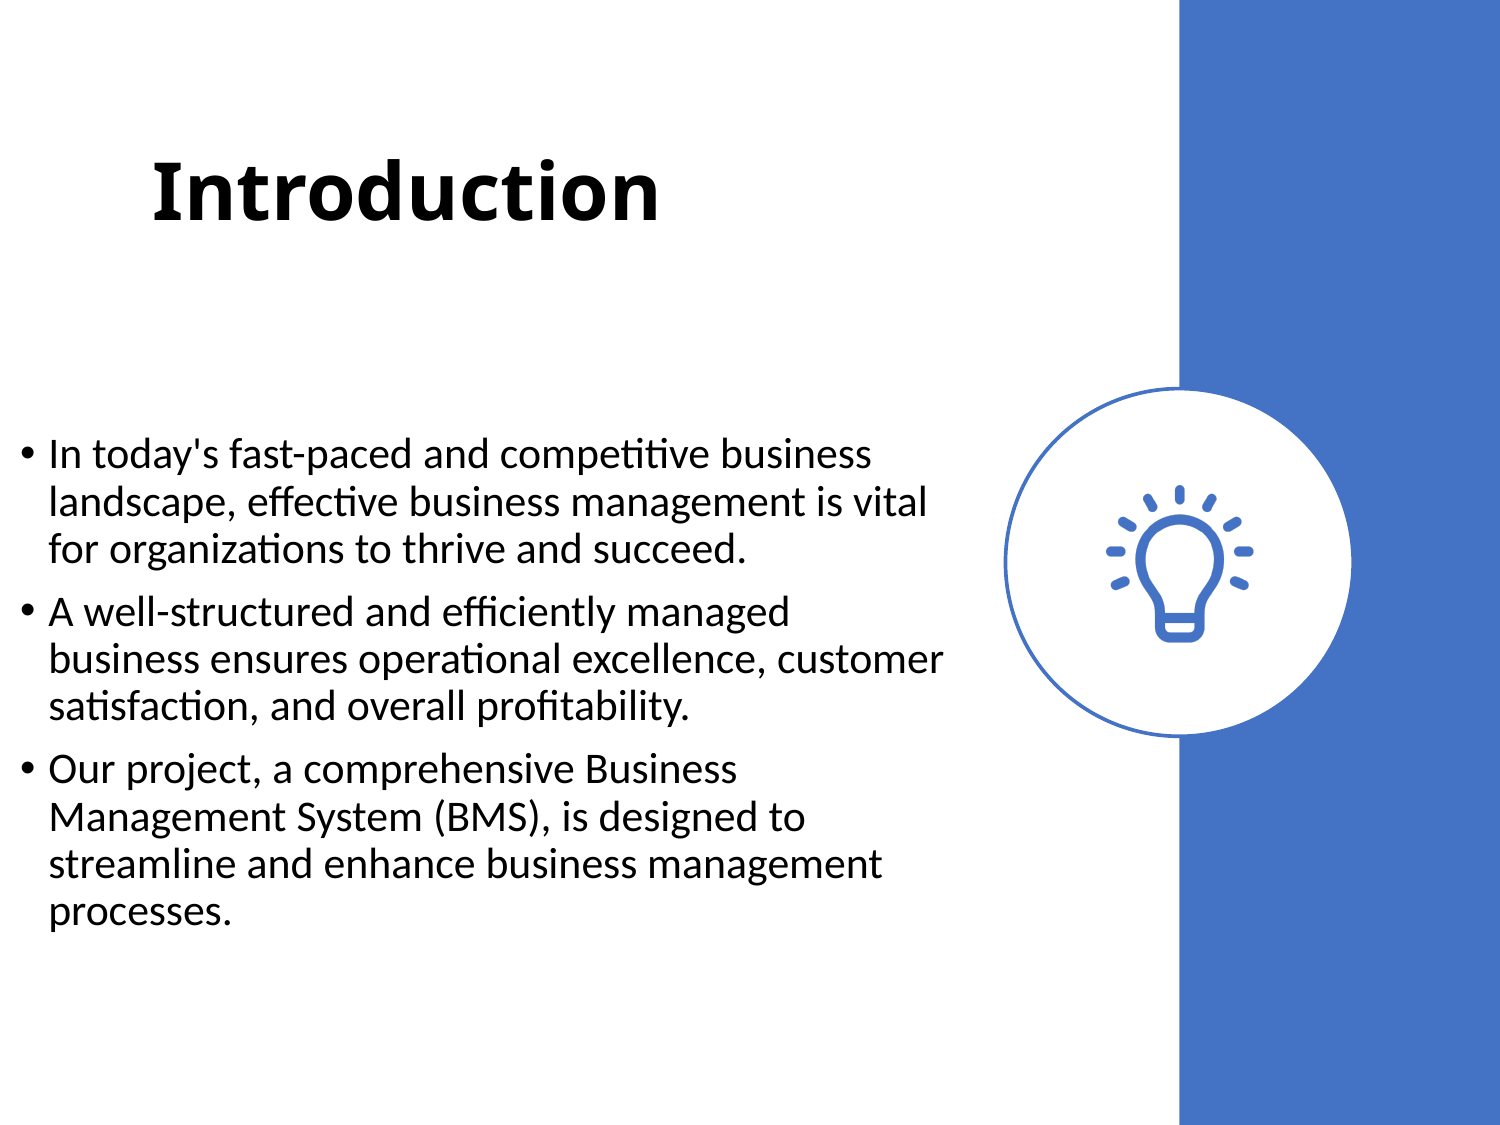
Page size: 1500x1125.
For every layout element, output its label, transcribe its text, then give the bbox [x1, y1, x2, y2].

text_box [1178, 0, 1500, 1125]
picture [1086, 469, 1275, 658]
title Introduction [137, 112, 1058, 276]
list In today's fast-paced and competitive business landscape, effective business management is vital for organizations to thrive and succeed. A well-structured and efficiently managed business ensures operational excellence, customer satisfaction, and overall profitability. Our project, a comprehensive Business Management System (BMS), is designed to streamline and enhance business management processes. [5, 297, 966, 1125]
text_box [1004, 387, 1355, 738]
